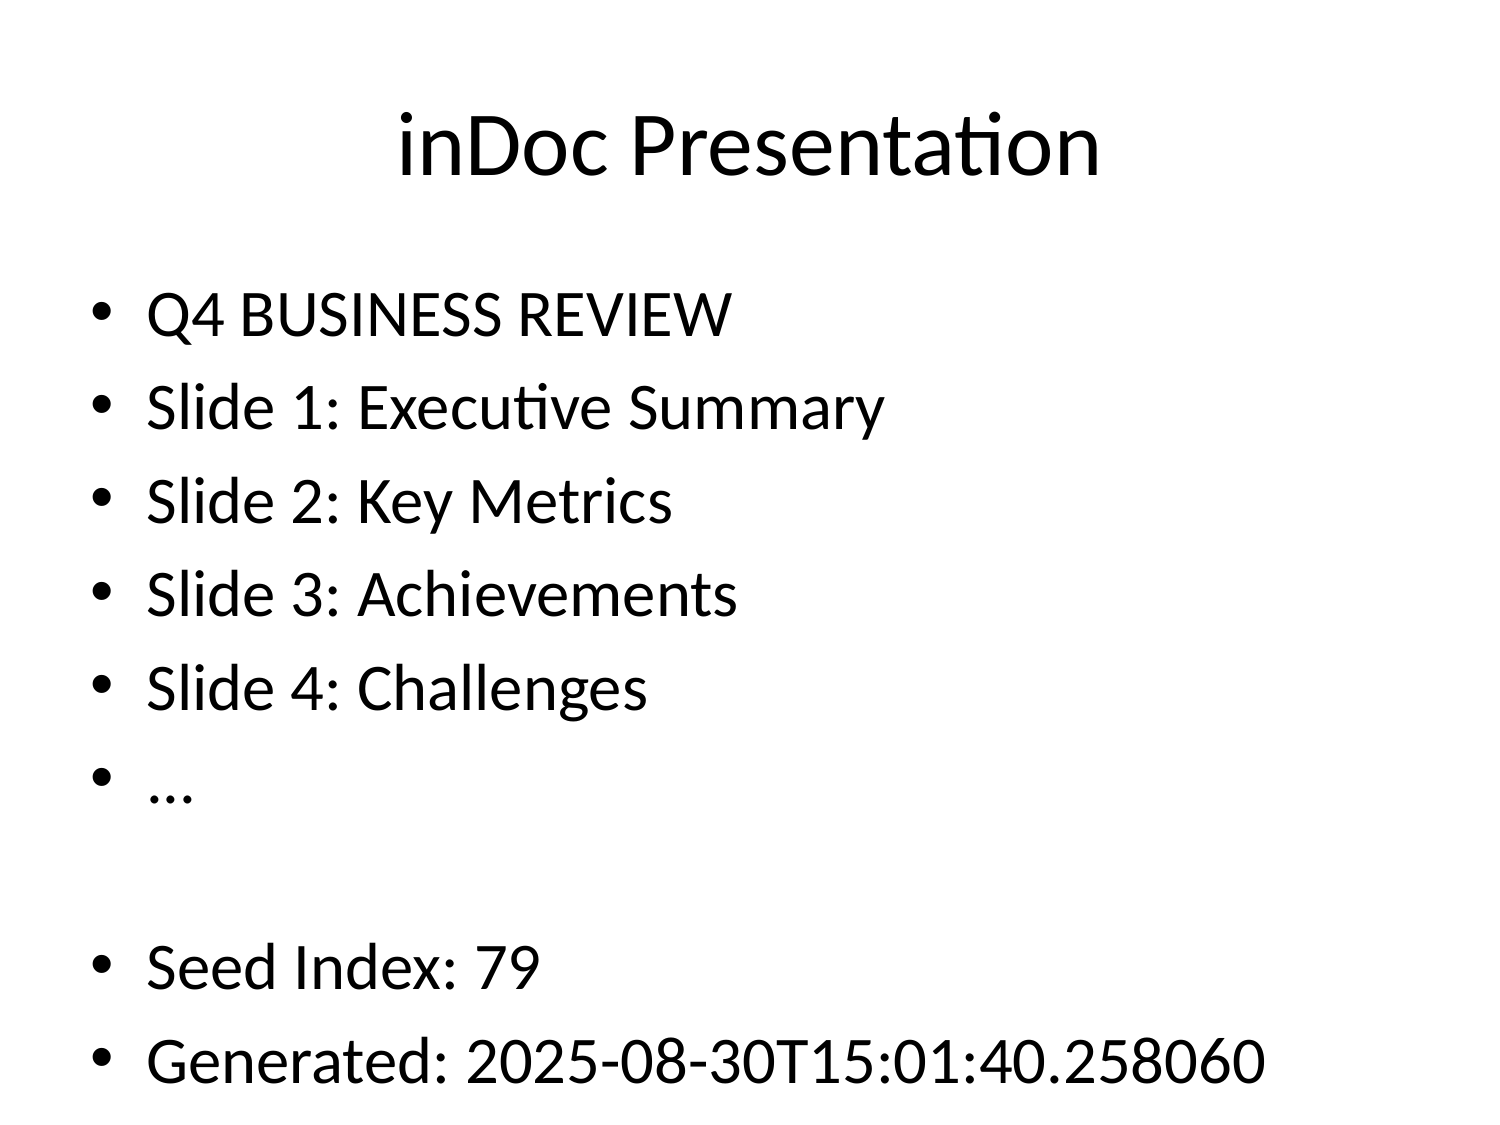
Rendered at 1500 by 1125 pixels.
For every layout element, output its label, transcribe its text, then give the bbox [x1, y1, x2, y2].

list Q4 BUSINESS REVIEW Slide 1: Executive Summary Slide 2: Key Metrics Slide 3: Achievements Slide 4: Challenges ... Seed Index: 79 Generated: 2025-08-30T15:01:40.258060 [75, 262, 1425, 1005]
title inDoc Presentation [75, 45, 1425, 233]
